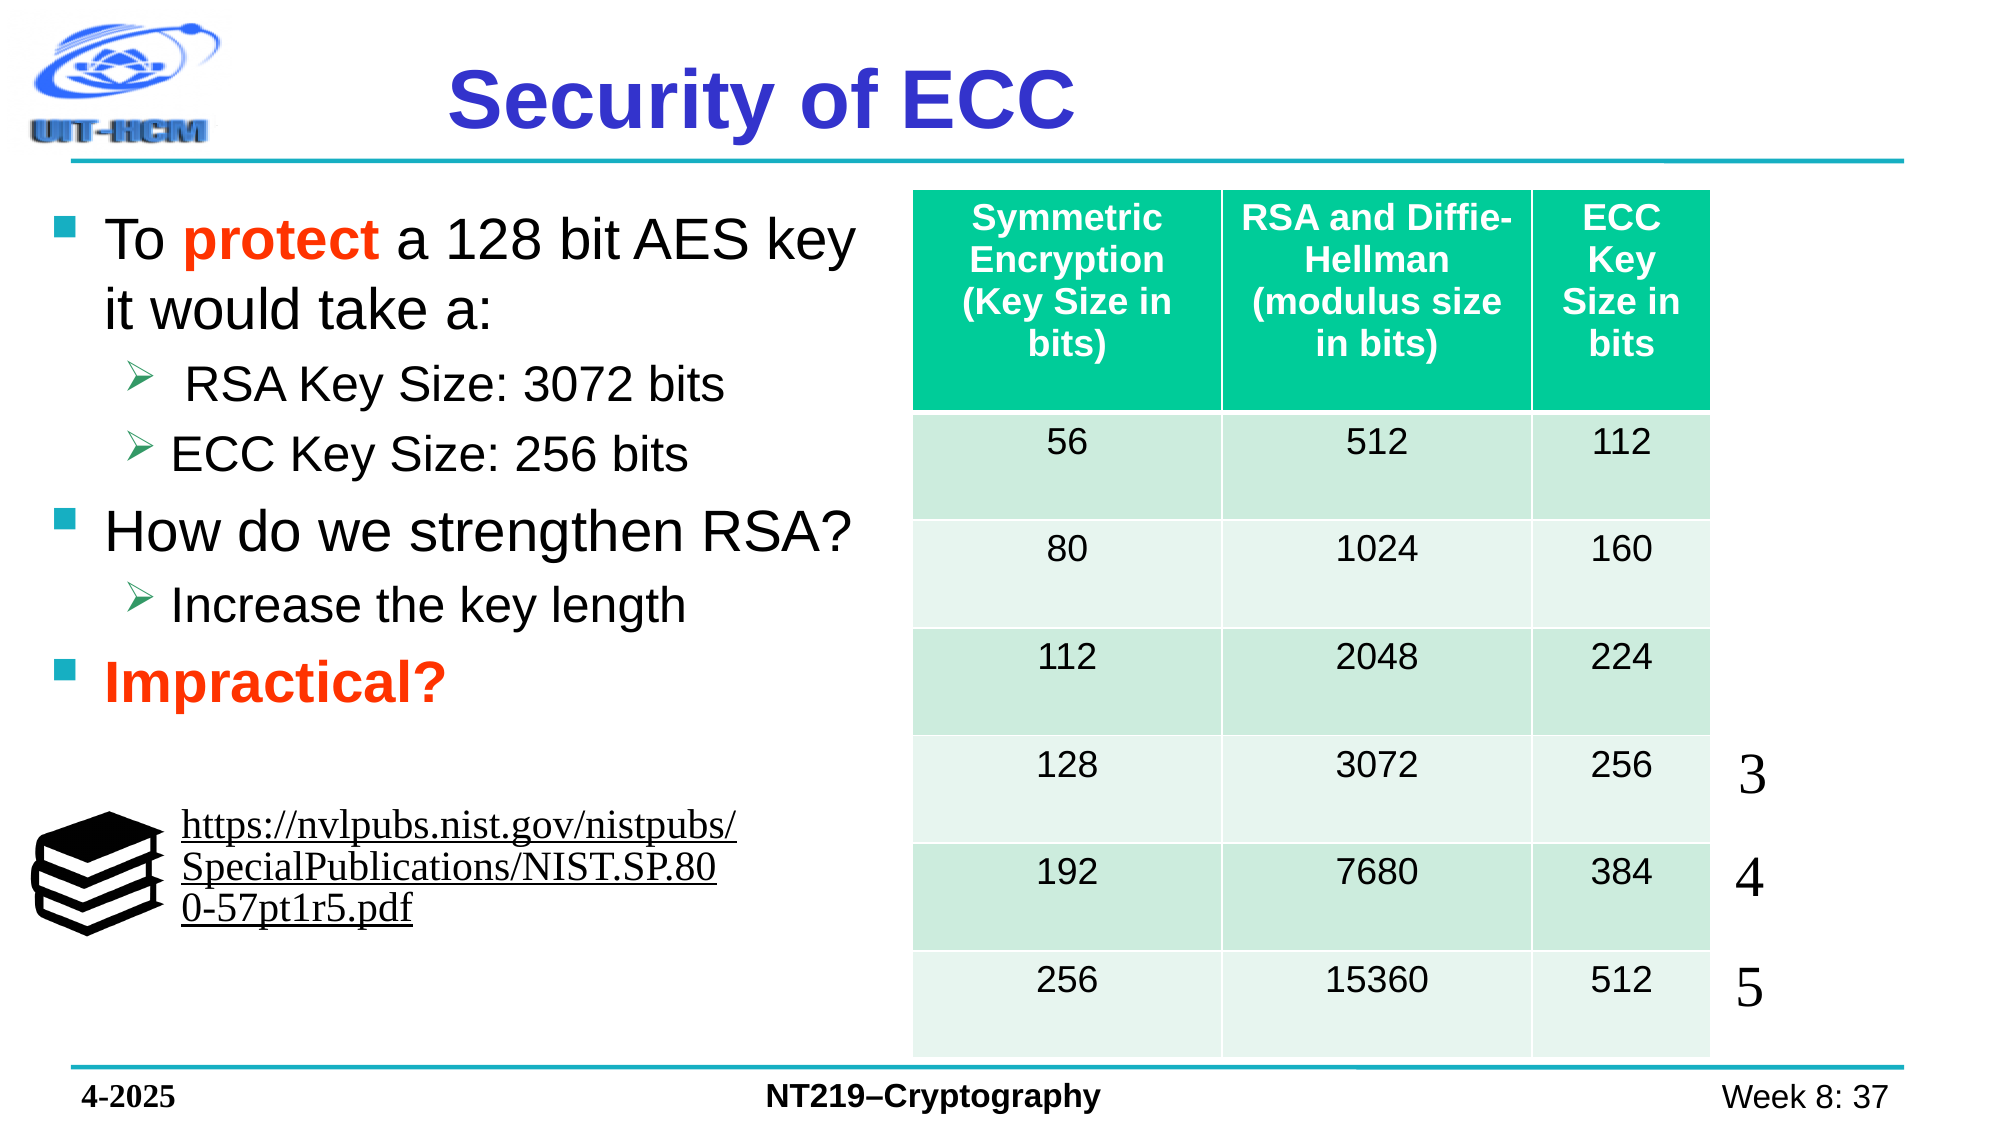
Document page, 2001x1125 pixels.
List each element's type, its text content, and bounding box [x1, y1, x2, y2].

title Security of ECC [432, 1, 1783, 190]
table_cell 160 [1533, 521, 1710, 627]
table_cell 256 [1533, 736, 1710, 842]
table_header RSA and Diffie-Hellman (modulus size in bits) [1223, 190, 1531, 410]
picture [22, 798, 174, 950]
table_header Symmetric Encryption (Key Size in bits) [913, 190, 1221, 410]
text_box 3 [1723, 727, 1783, 813]
table_cell 512 [1223, 415, 1531, 519]
table_cell 384 [1533, 844, 1710, 950]
table_cell 1024 [1223, 521, 1531, 627]
table_cell 3072 [1223, 736, 1531, 842]
table_cell 15360 [1223, 952, 1531, 1057]
table_cell 128 [913, 736, 1221, 842]
table_cell 56 [913, 415, 1221, 519]
table_cell 224 [1533, 629, 1710, 735]
table_cell 512 [1533, 952, 1710, 1057]
list To protect a 128 bit AES key it would take a: RSA Key Size: 3072 bits ECC Key Size: 256 bits How do we strengthen RSA? Increase the key length Impractical? [33, 193, 896, 936]
table_cell 192 [913, 844, 1221, 950]
text_box 5 [1720, 940, 1780, 1026]
picture [7, 9, 244, 155]
text_box 4 [1720, 831, 1780, 916]
table_header ECC Key Size in bits [1533, 190, 1710, 410]
table_cell 2048 [1223, 629, 1531, 735]
table_cell 256 [913, 952, 1221, 1057]
table_cell 112 [913, 629, 1221, 735]
table_cell 7680 [1223, 844, 1531, 950]
table_cell 80 [913, 521, 1221, 627]
text_box https://nvlpubs.nist.gov/nistpubs/SpecialPublications/NIST.SP.800-57pt1r5.pdf [166, 789, 752, 855]
table_cell 112 [1533, 415, 1710, 519]
